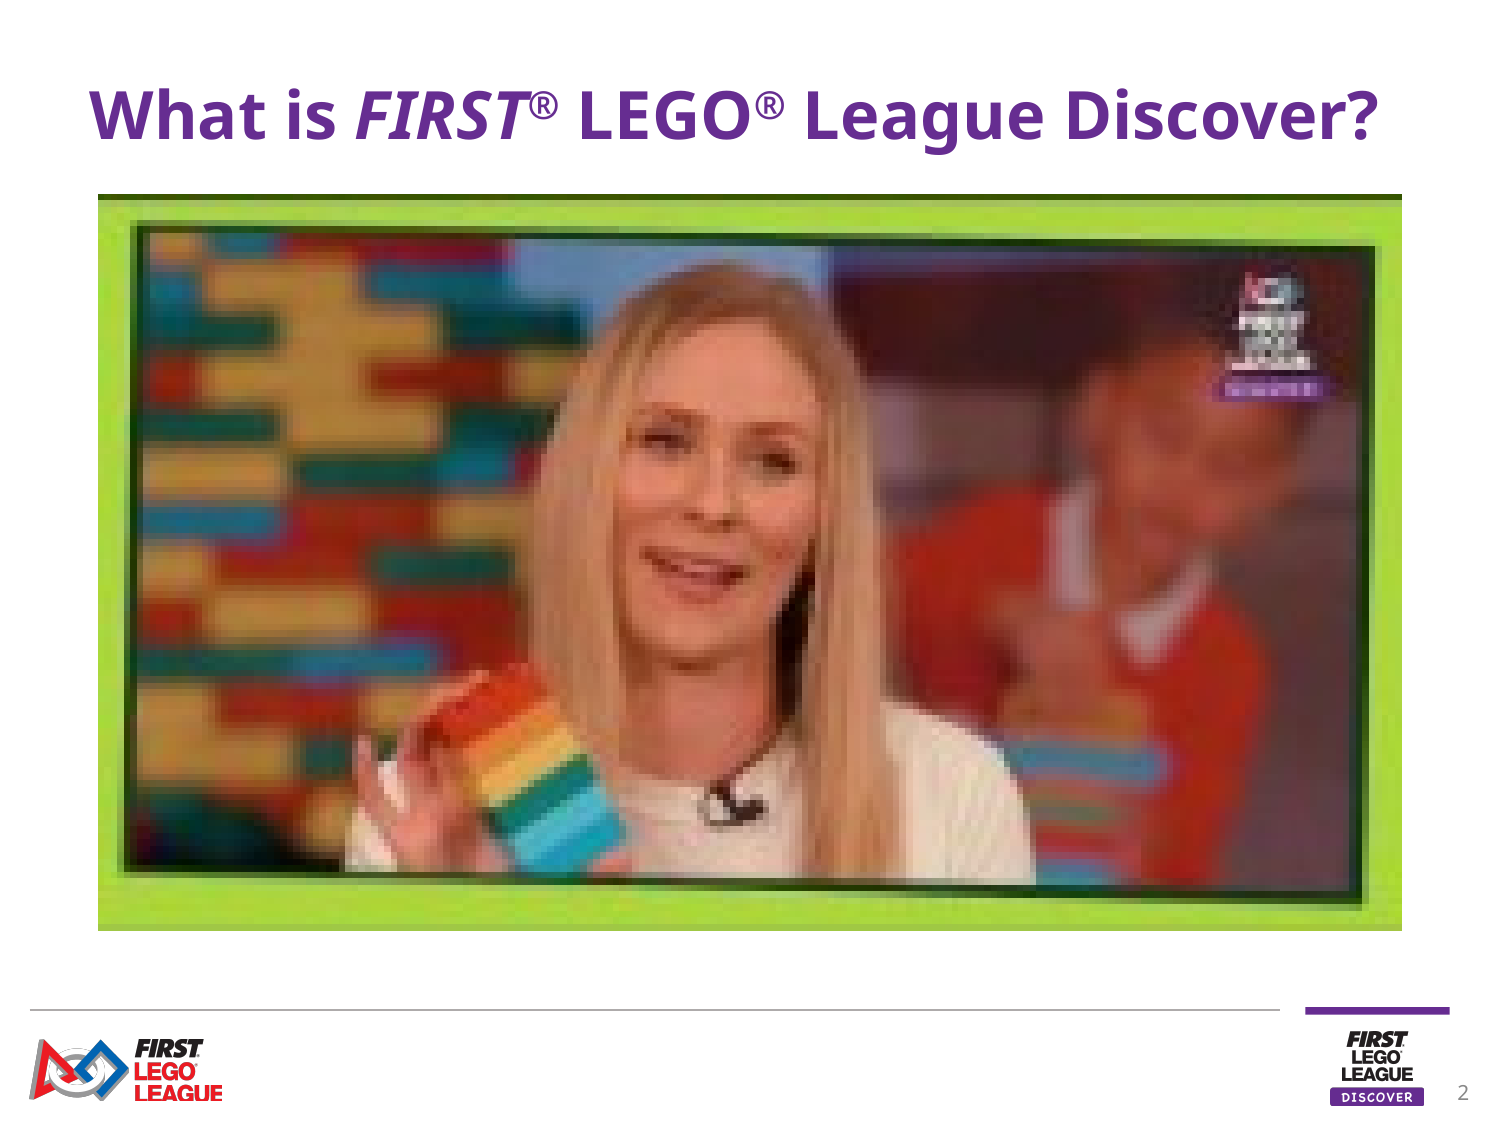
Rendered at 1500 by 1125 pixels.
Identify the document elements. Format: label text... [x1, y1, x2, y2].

picture [29, 1039, 222, 1101]
title What is FIRST® LEGO® League Discover? [74, 48, 1500, 187]
picture [1330, 1031, 1424, 1106]
slide_number 2 [1425, 1076, 1484, 1111]
picture [98, 194, 1402, 931]
